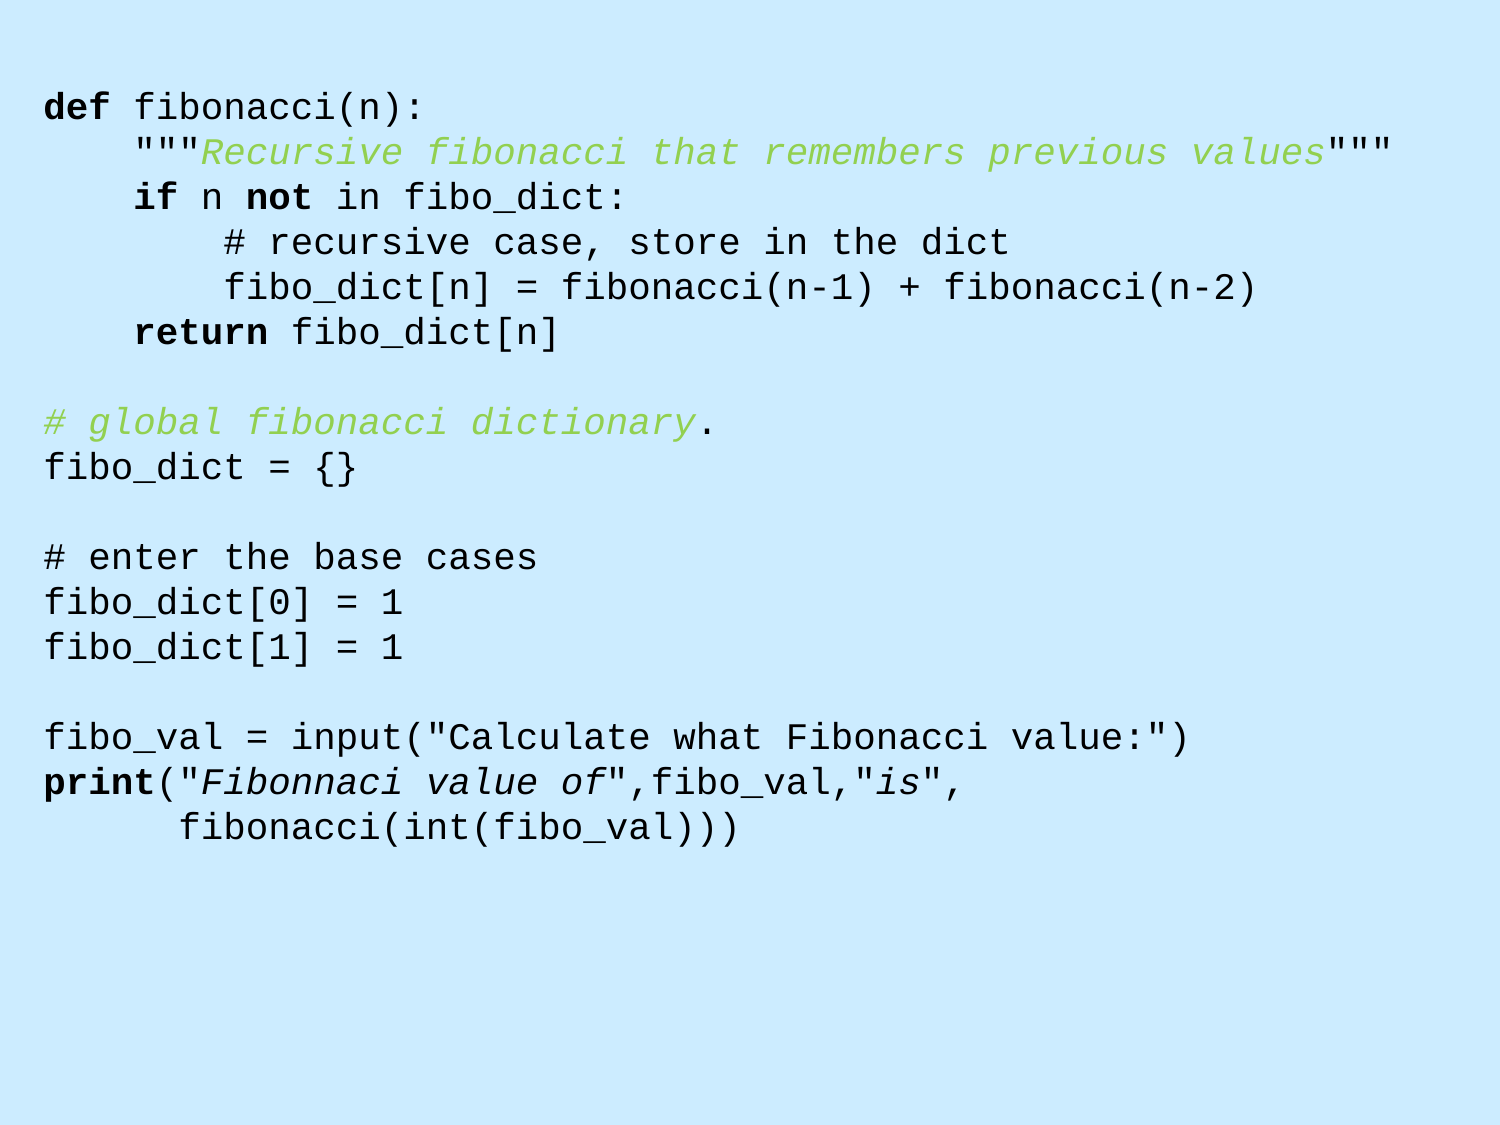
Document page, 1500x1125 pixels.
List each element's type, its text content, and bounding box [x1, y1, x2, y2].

text_box def fibonacci(n): """Recursive fibonacci that remembers previous values""" if n not in fibo_dict: # recursive case, store in the dict fibo_dict[n] = fibonacci(n-1) + fibonacci(n-2) return fibo_dict[n] # global fibonacci dictionary. fibo_dict = {} # enter the base cases fibo_dict[0] = 1 fibo_dict[1] = 1 fibo_val = input("Calculate what Fibonacci value:") print("Fibonnaci value of",fibo_val,"is", fibonacci(int(fibo_val))) [28, 74, 1409, 900]
